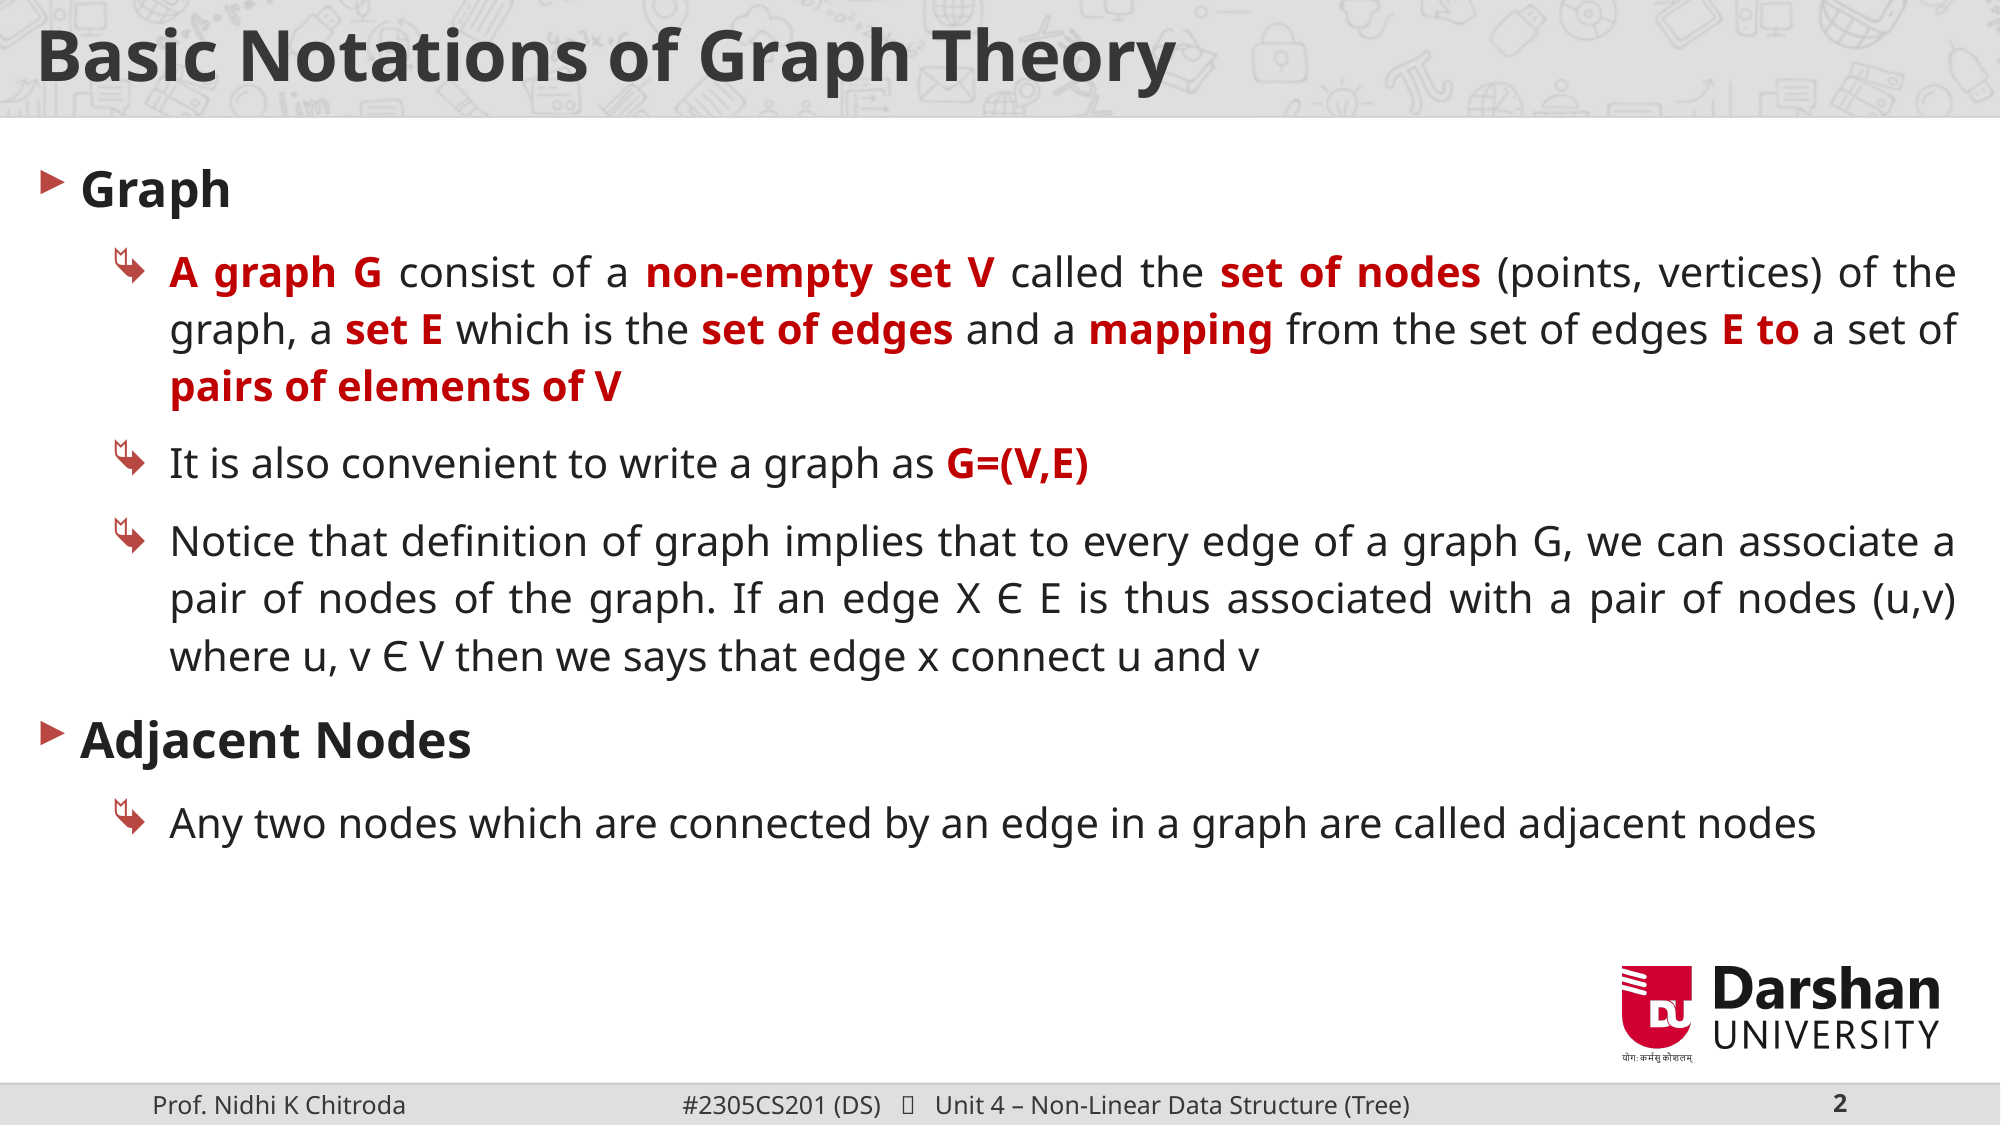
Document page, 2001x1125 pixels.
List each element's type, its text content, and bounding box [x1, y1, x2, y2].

title Basic Notations of Graph Theory [0, 0, 2000, 117]
list Graph A graph G consist of a non-empty set V called the set of nodes (points, vertices) of the graph, a set E which is the set of edges and a mapping from the set of edges E to a set of pairs of elements of V It is also convenient to write a graph as G=(V,E) Notice that definition of graph implies that to every edge of a graph G, we can associate a pair of nodes of the graph. If an edge X Є E is thus associated with a pair of nodes (u,v) where u, v Є V then we says that edge x connect u and v Adjacent Nodes Any two nodes which are connected by an edge in a graph are called adjacent nodes [21, 141, 1973, 1039]
picture [1622, 1039, 1939, 1063]
